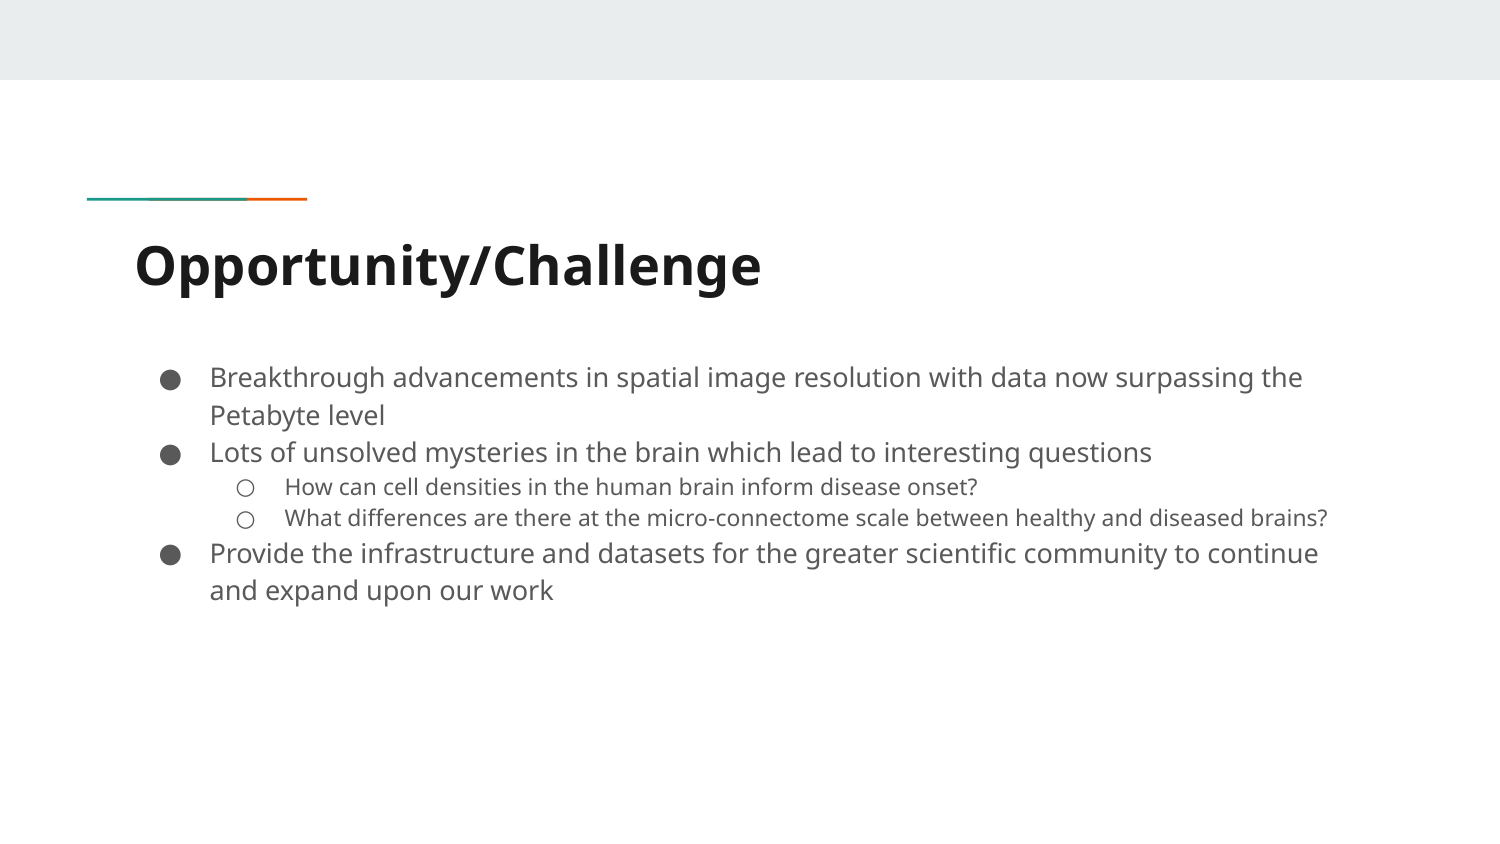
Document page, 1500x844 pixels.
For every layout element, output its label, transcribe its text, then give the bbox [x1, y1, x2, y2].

list Breakthrough advancements in spatial image resolution with data now surpassing the Petabyte level Lots of unsolved mysteries in the brain which lead to interesting questions How can cell densities in the human brain inform disease onset? What differences are there at the micro-connectome scale between healthy and diseased brains? Provide the infrastructure and datasets for the greater scientific community to continue and expand upon our work [119, 341, 1381, 712]
title Opportunity/Challenge [119, 216, 1381, 305]
